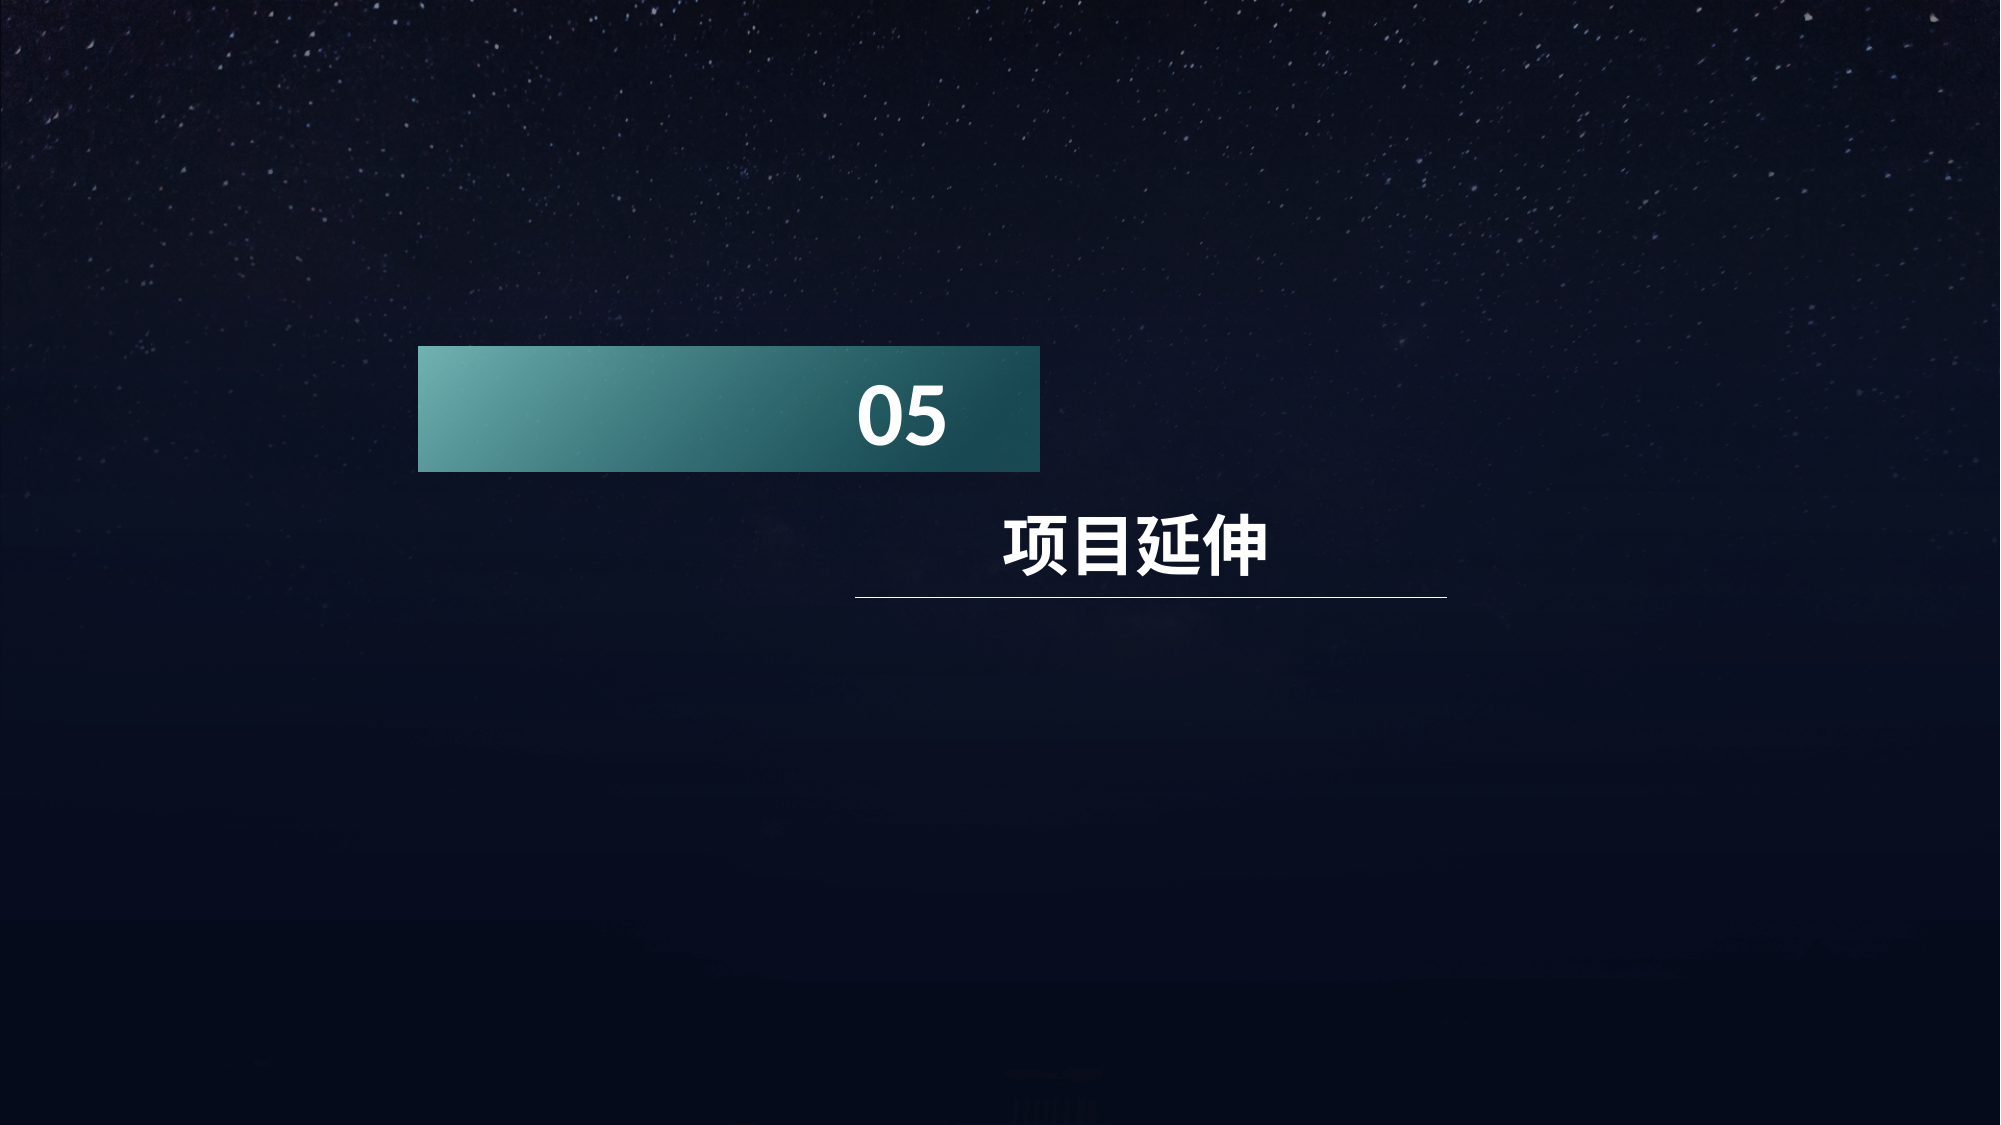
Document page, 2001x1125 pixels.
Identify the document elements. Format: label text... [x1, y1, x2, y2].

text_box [418, 345, 1040, 473]
text_box 项目延伸 [842, 495, 1430, 592]
picture [0, 0, 2000, 1125]
